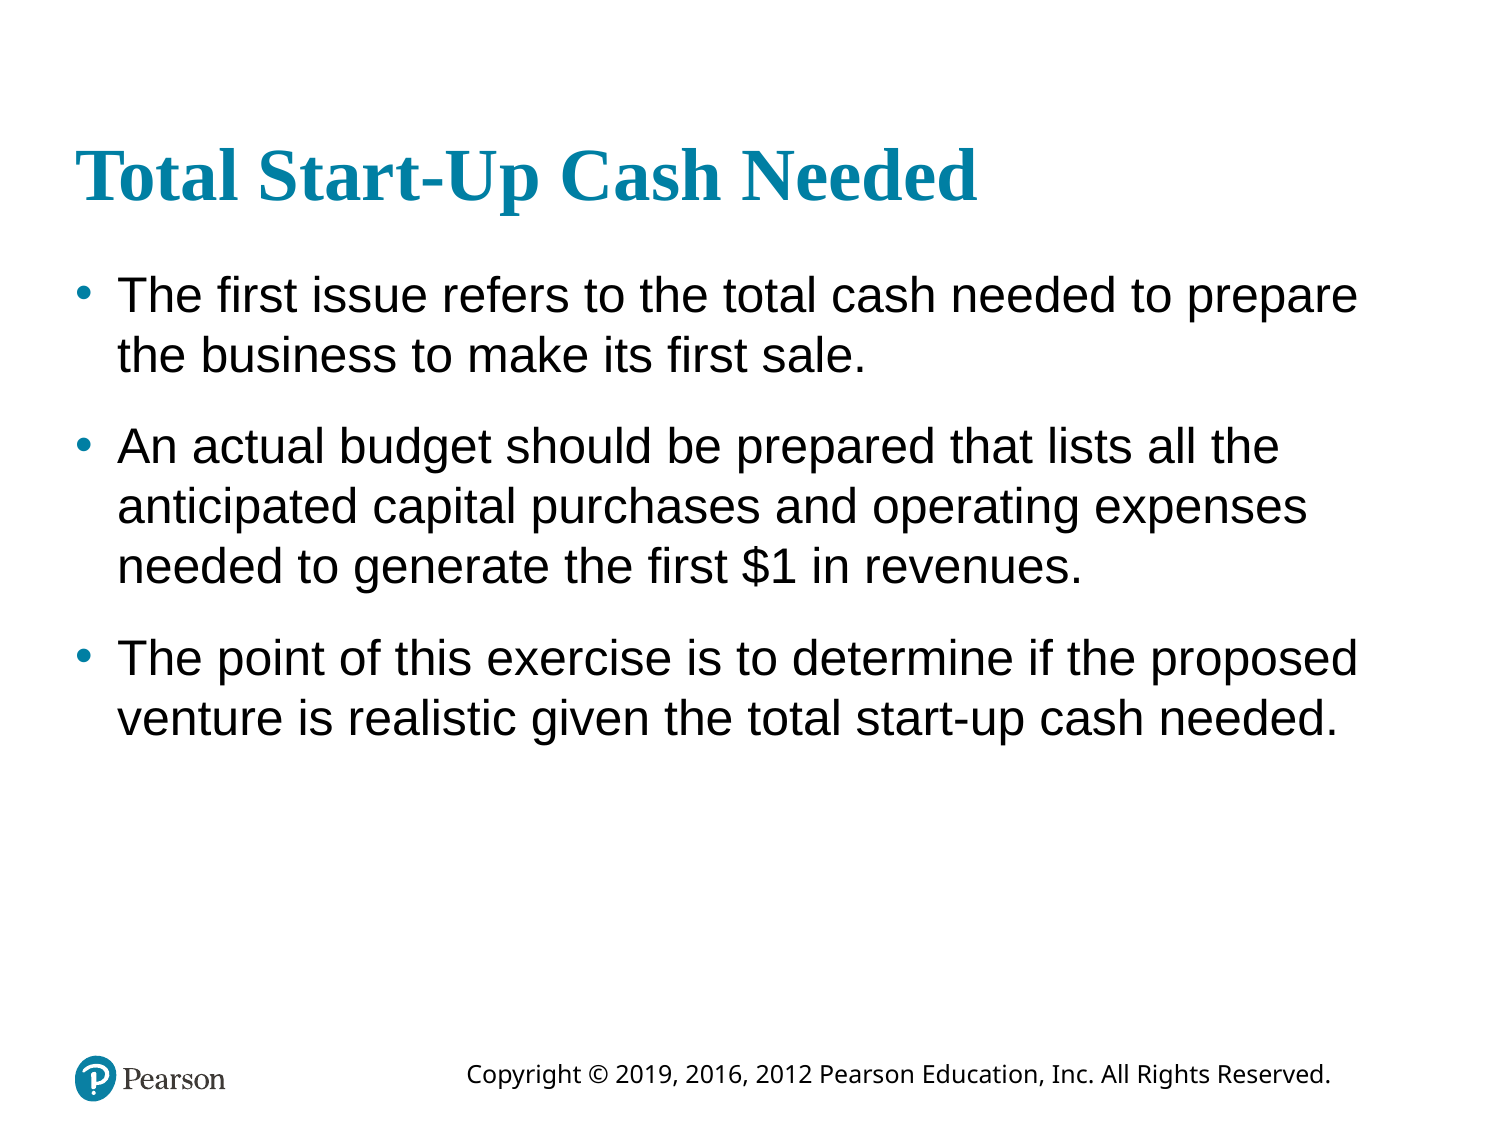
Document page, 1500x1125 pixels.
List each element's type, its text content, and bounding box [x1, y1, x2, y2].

title Total Start-Up Cash Needed [75, 35, 1425, 216]
list The first issue refers to the total cash needed to prepare the business to make its first sale. An actual budget should be prepared that lists all the anticipated capital purchases and operating expenses needed to generate the first $1 in revenues. The point of this exercise is to determine if the proposed venture is realistic given the total start-up cash needed. [75, 262, 1425, 875]
